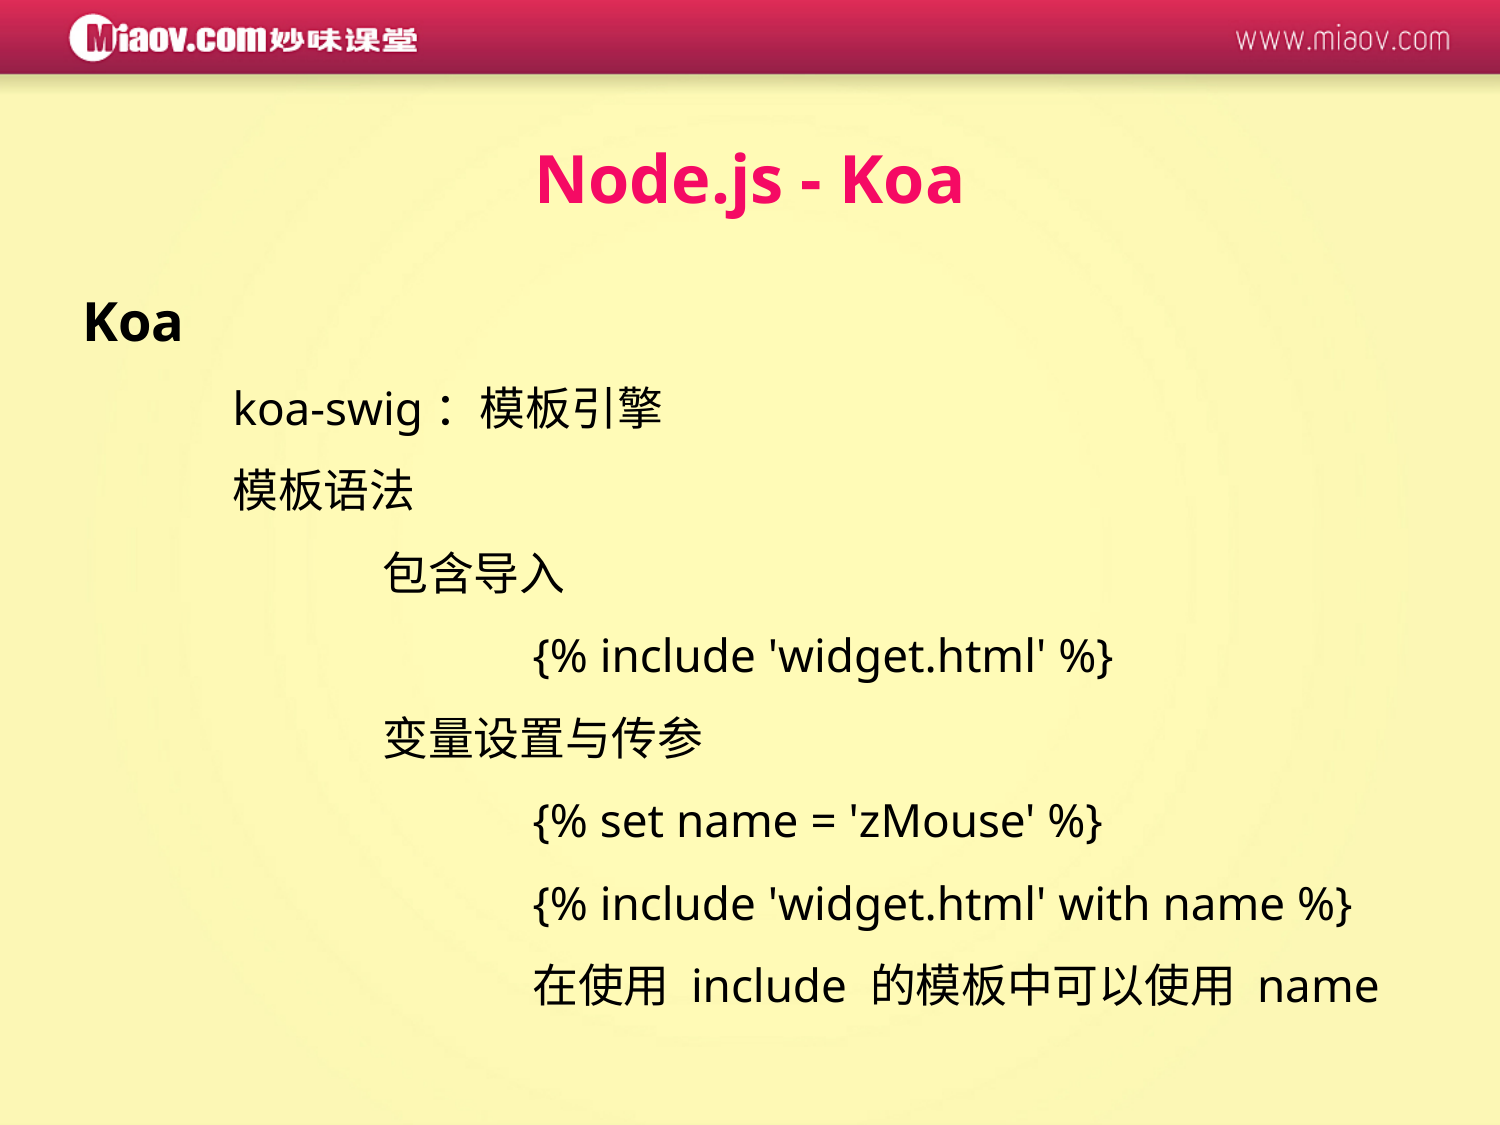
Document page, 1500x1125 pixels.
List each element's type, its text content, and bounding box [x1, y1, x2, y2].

text_box Koa koa-swig：模板引擎 模板语法 包含导入 {% include 'widget.html' %} 变量设置与传参 {% set name = 'zMouse' %} {% include 'widget.html' with name %} 在使用 include 的模板中可以使用 name [74, 247, 1400, 1102]
picture [0, 0, 1500, 1125]
title Node.js - Koa [74, 82, 1426, 272]
